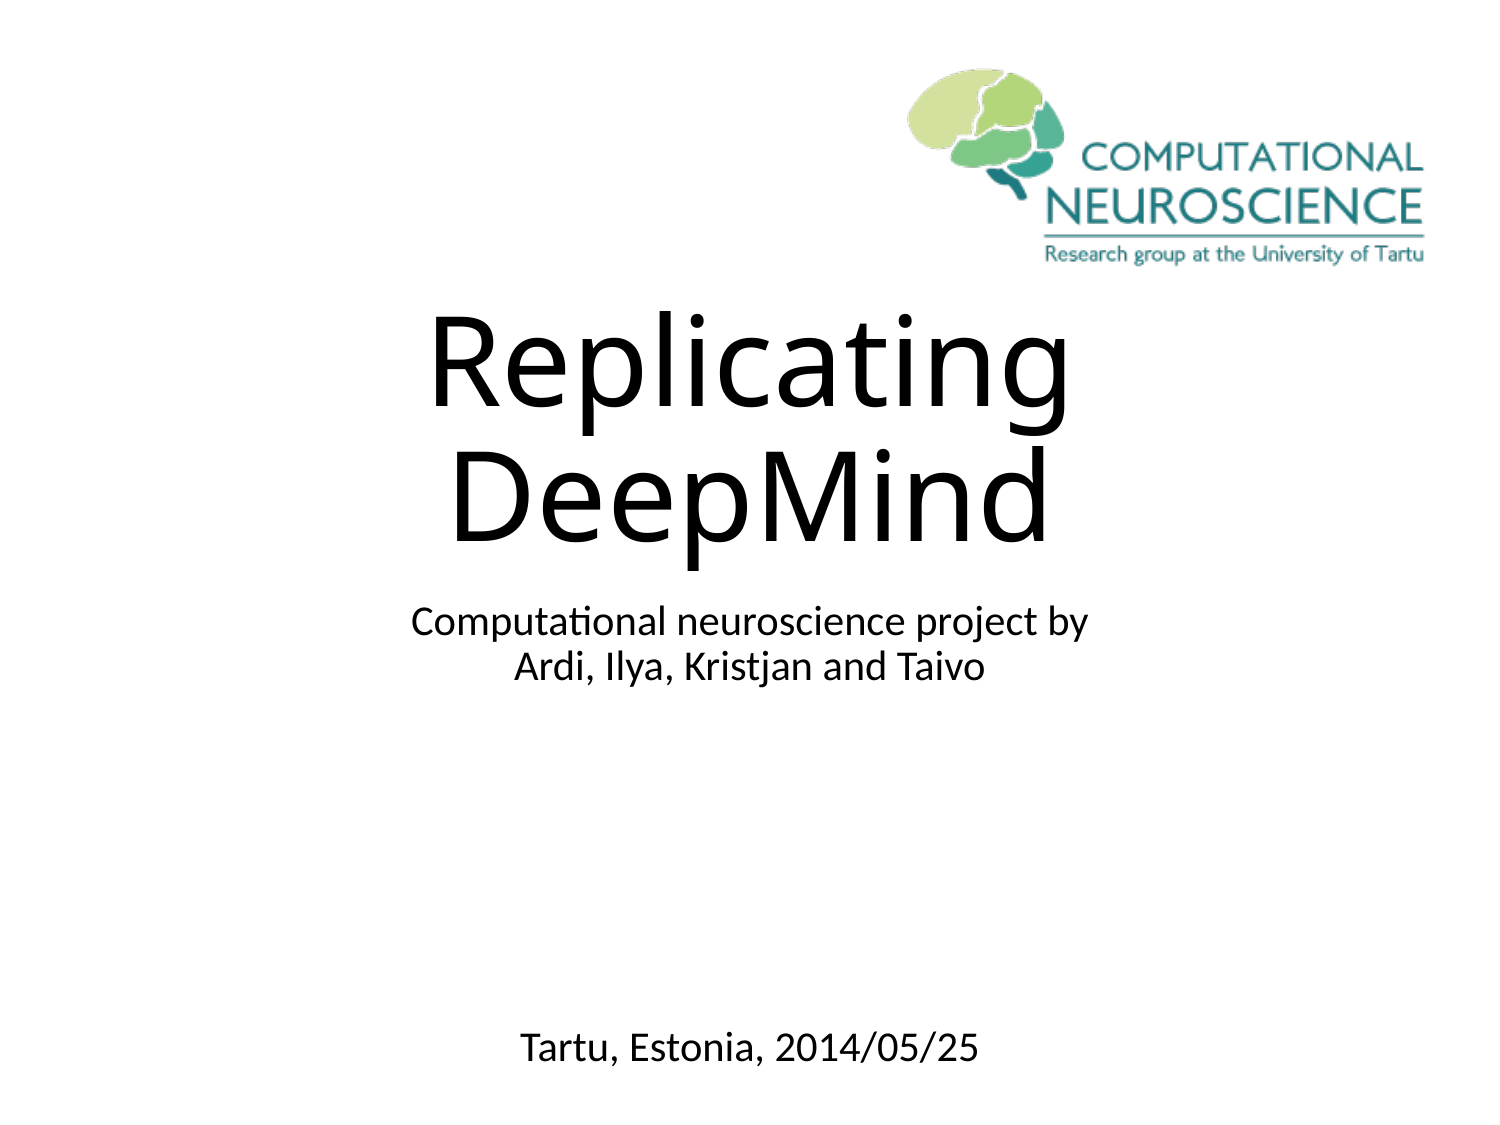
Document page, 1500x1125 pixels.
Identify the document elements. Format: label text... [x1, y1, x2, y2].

title Replicating DeepMind [112, 184, 1388, 576]
subtitle Computational neuroscience project by Ardi, Ilya, Kristjan and Taivo Tartu, Estonia, 2014/05/25 [0, 590, 1500, 1084]
picture [874, 28, 1500, 340]
